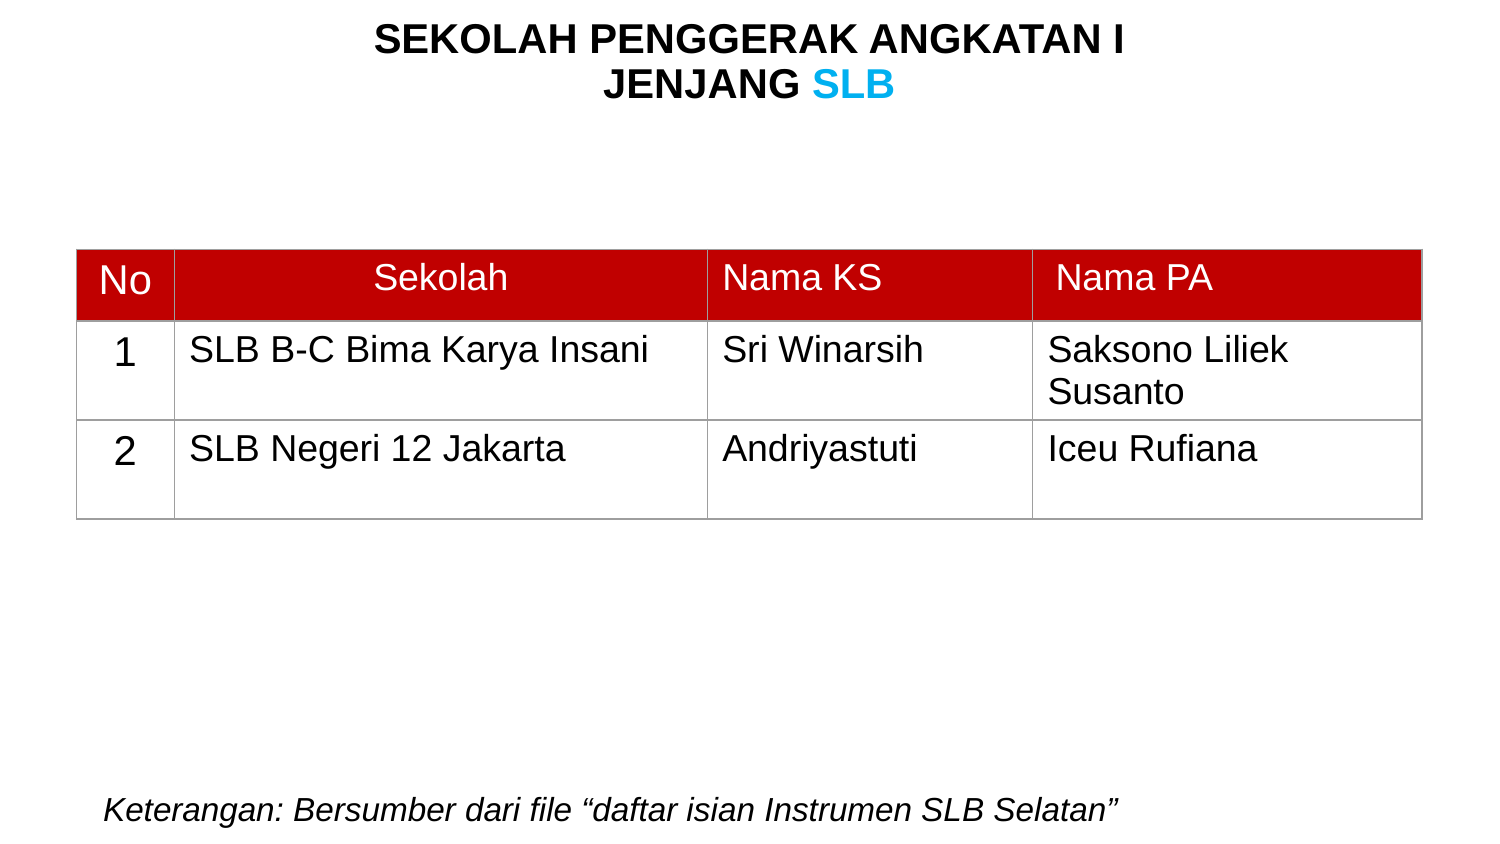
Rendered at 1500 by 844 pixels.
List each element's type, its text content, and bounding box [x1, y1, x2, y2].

table_header Nama KS [708, 250, 1032, 320]
table_header Nama PA [1033, 250, 1421, 320]
table_header No [77, 250, 174, 320]
table_cell Sri Winarsih [708, 322, 1032, 419]
table_cell Andriyastuti [708, 421, 1032, 518]
table_cell Iceu Rufiana [1033, 421, 1421, 518]
table_cell SLB Negeri 12 Jakarta [175, 421, 707, 518]
title SEKOLAH PENGGERAK ANGKATAN I JENJANG SLB [61, 0, 1438, 145]
table_cell SLB B-C Bima Karya Insani [175, 322, 707, 419]
text_box Keterangan: Bersumber dari file “daftar isian Instrumen SLB Selatan” [91, 777, 1468, 844]
table_cell Saksono Liliek Susanto [1033, 322, 1421, 419]
table_cell 1 [77, 322, 174, 419]
table_header Sekolah [175, 250, 707, 320]
table_cell 2 [77, 421, 174, 518]
